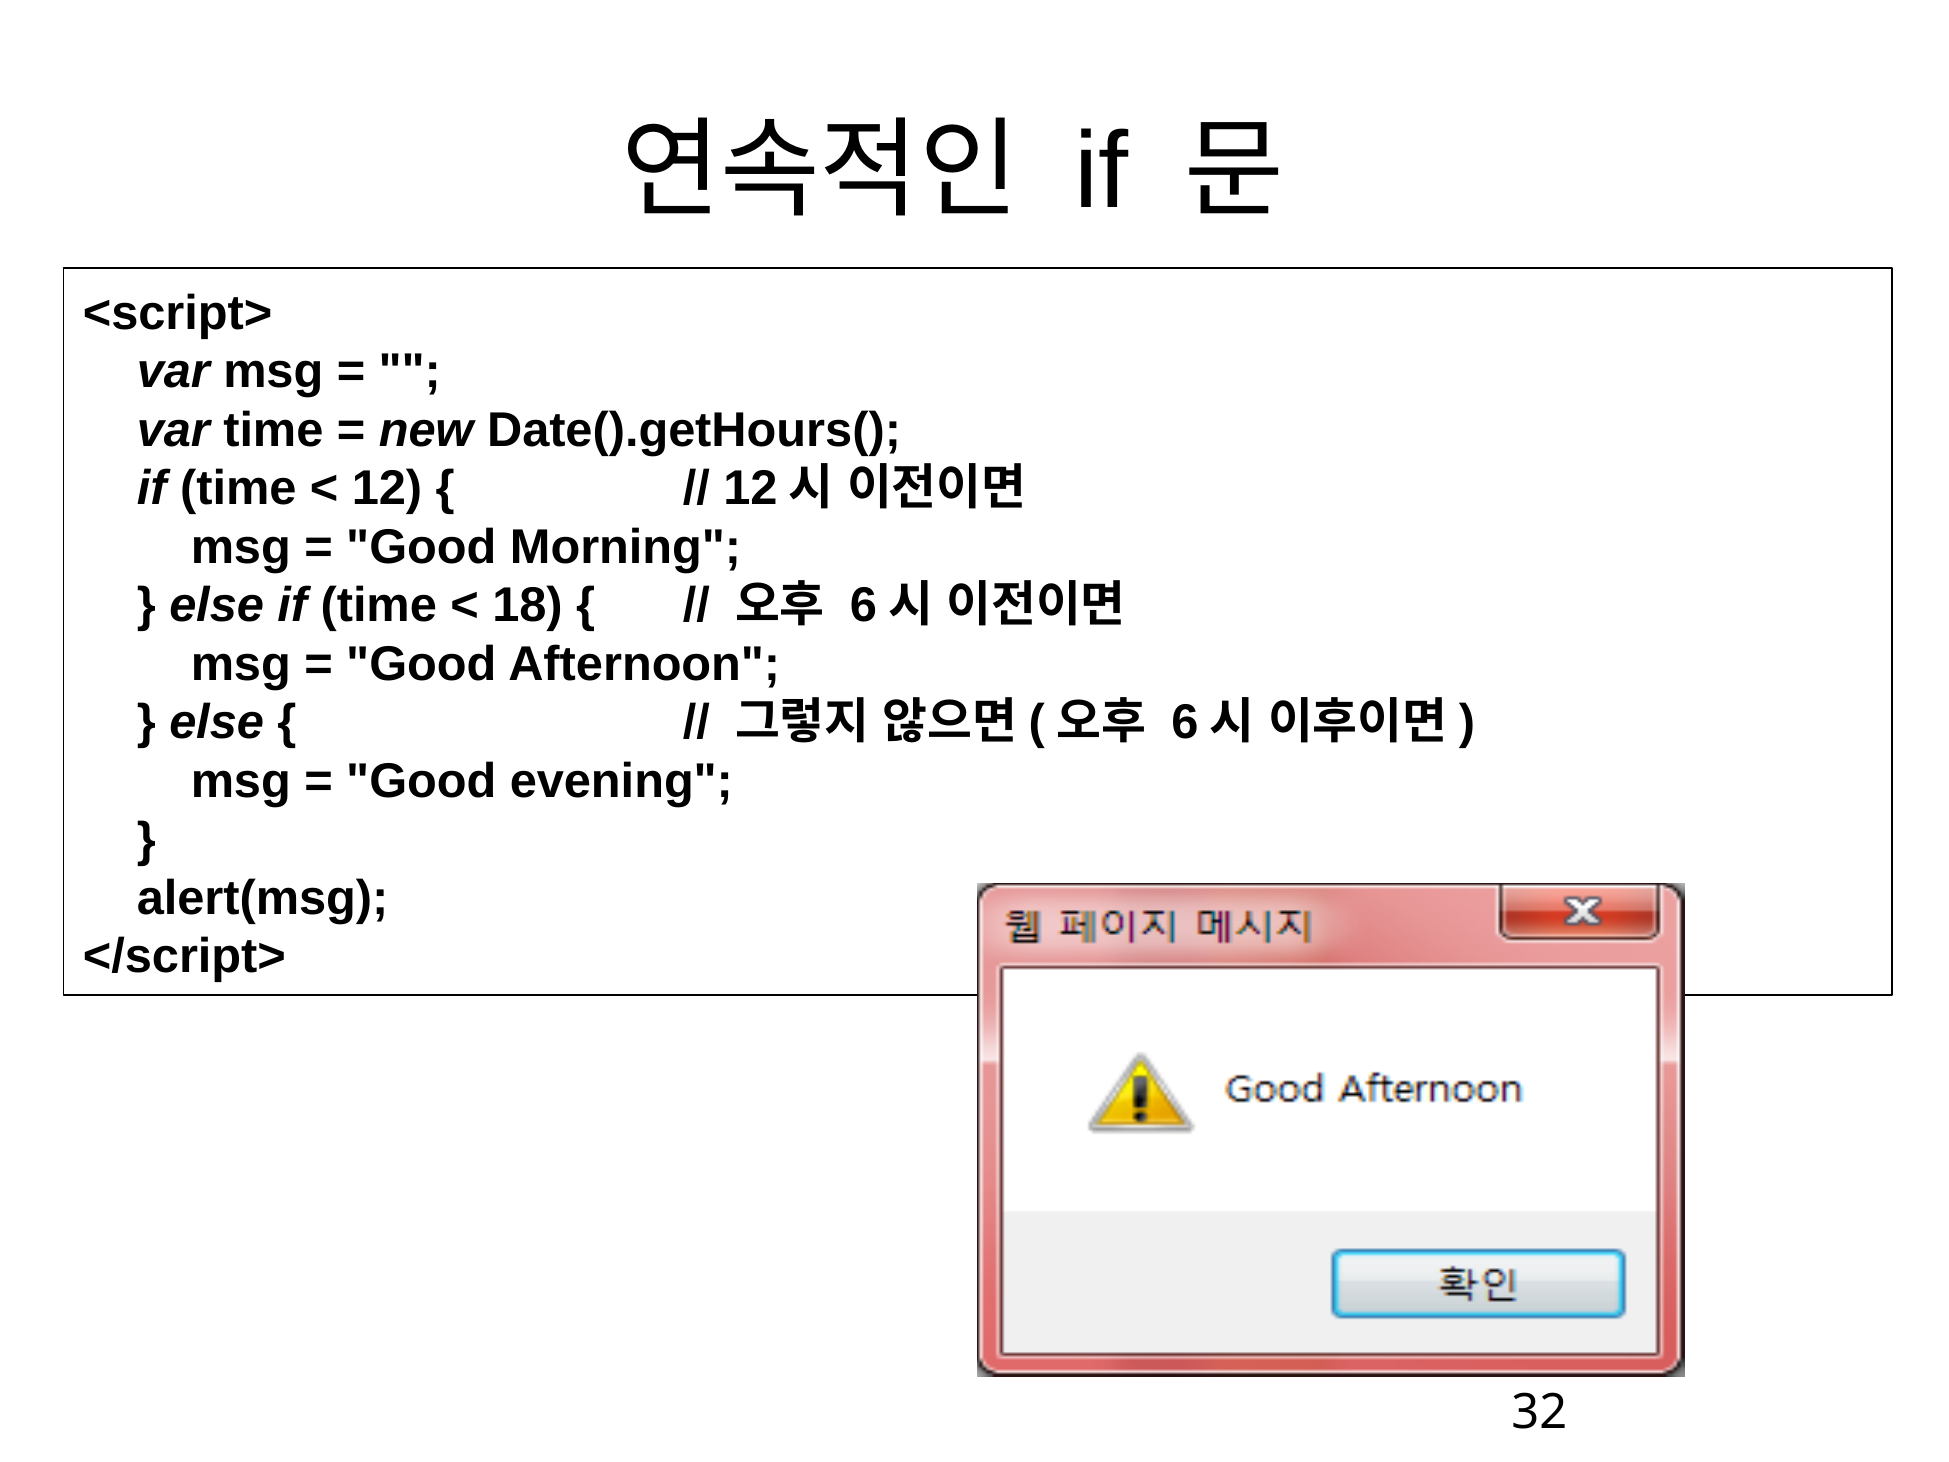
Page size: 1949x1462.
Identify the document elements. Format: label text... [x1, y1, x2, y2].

text_box 연속적인 if 문 [156, 92, 1749, 255]
text_box <script> var msg = ""; var time = new Date().getHours(); if (time < 12) { // 12시 이전이면 msg = "Good Morning"; } else if (time < 18) { // 오후 6시 이전이면 msg = "Good Afternoon"; } else { // 그렇지 않으면(오후 6시 이후이면) msg = "Good evening"; } alert(msg); </script> [63, 267, 1893, 996]
picture [977, 882, 1685, 1377]
text_box ‹#› [1496, 1372, 1899, 1462]
